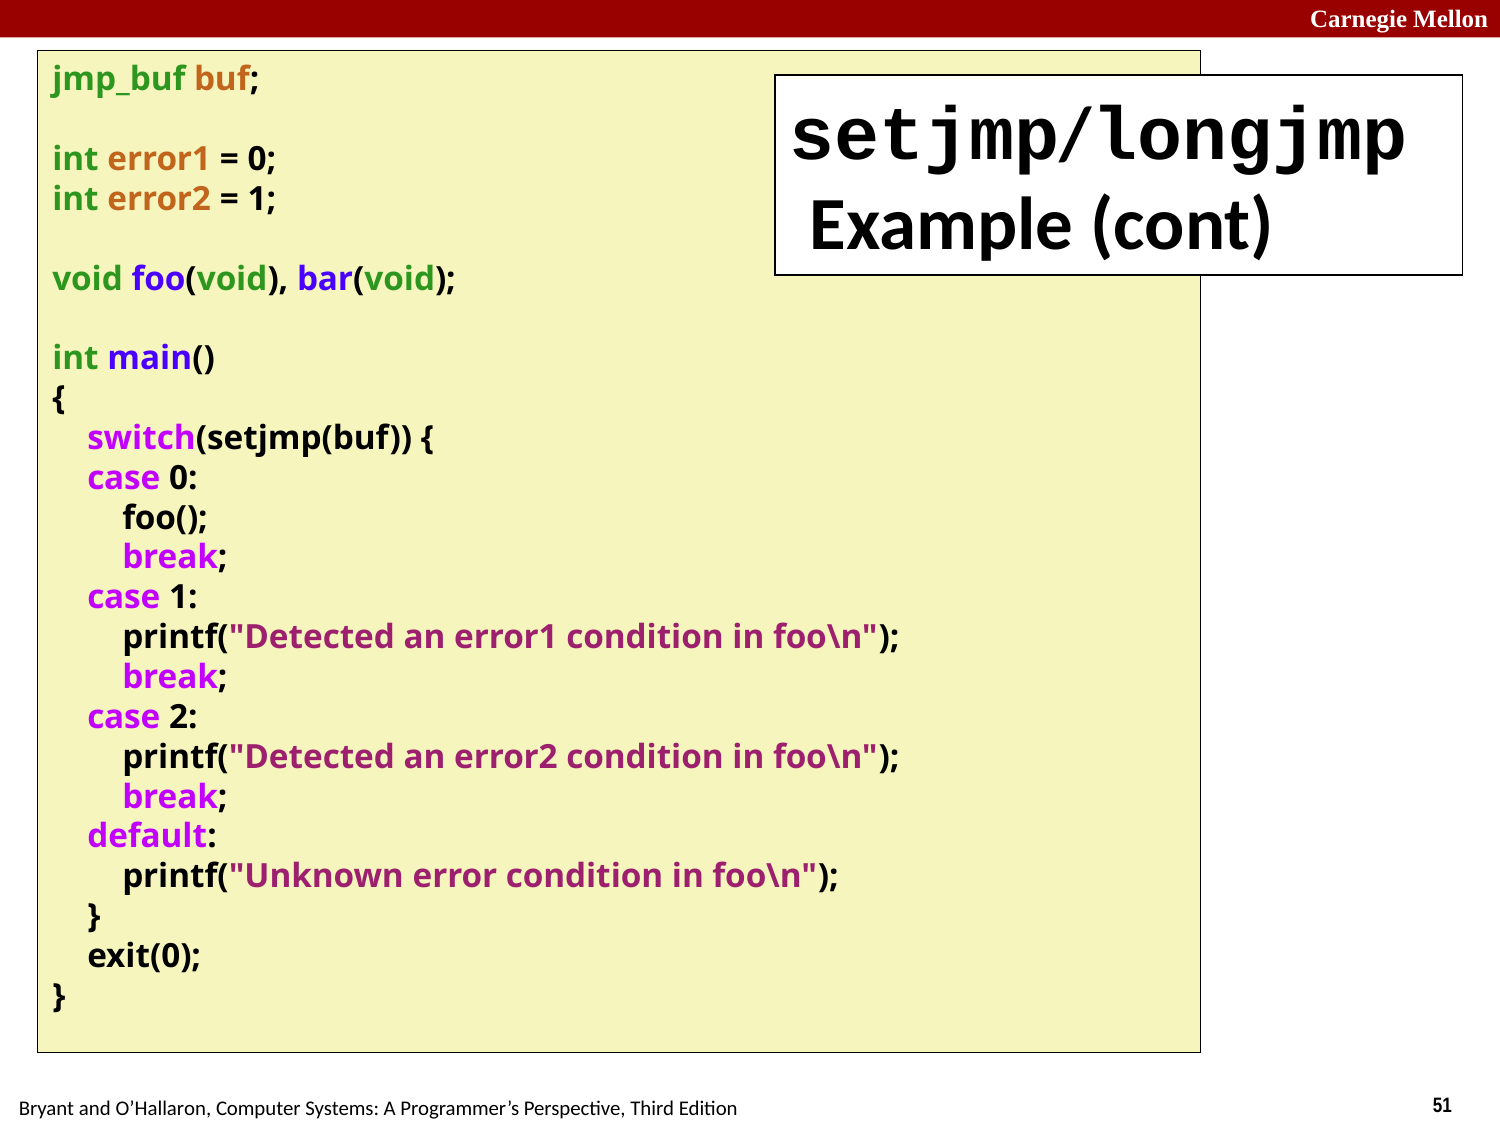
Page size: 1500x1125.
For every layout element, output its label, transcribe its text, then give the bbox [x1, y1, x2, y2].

title setjmp/longjmp Example (cont) [774, 74, 1463, 276]
text_box jmp_buf buf; int error1 = 0; int error2 = 1; void foo(void), bar(void); int main() { switch(setjmp(buf)) { case 0: foo(); break; case 1: printf("Detected an error1 condition in foo\n"); break; case 2: printf("Detected an error2 condition in foo\n"); break; default: printf("Unknown error condition in foo\n"); } exit(0); } [37, 49, 1200, 1053]
